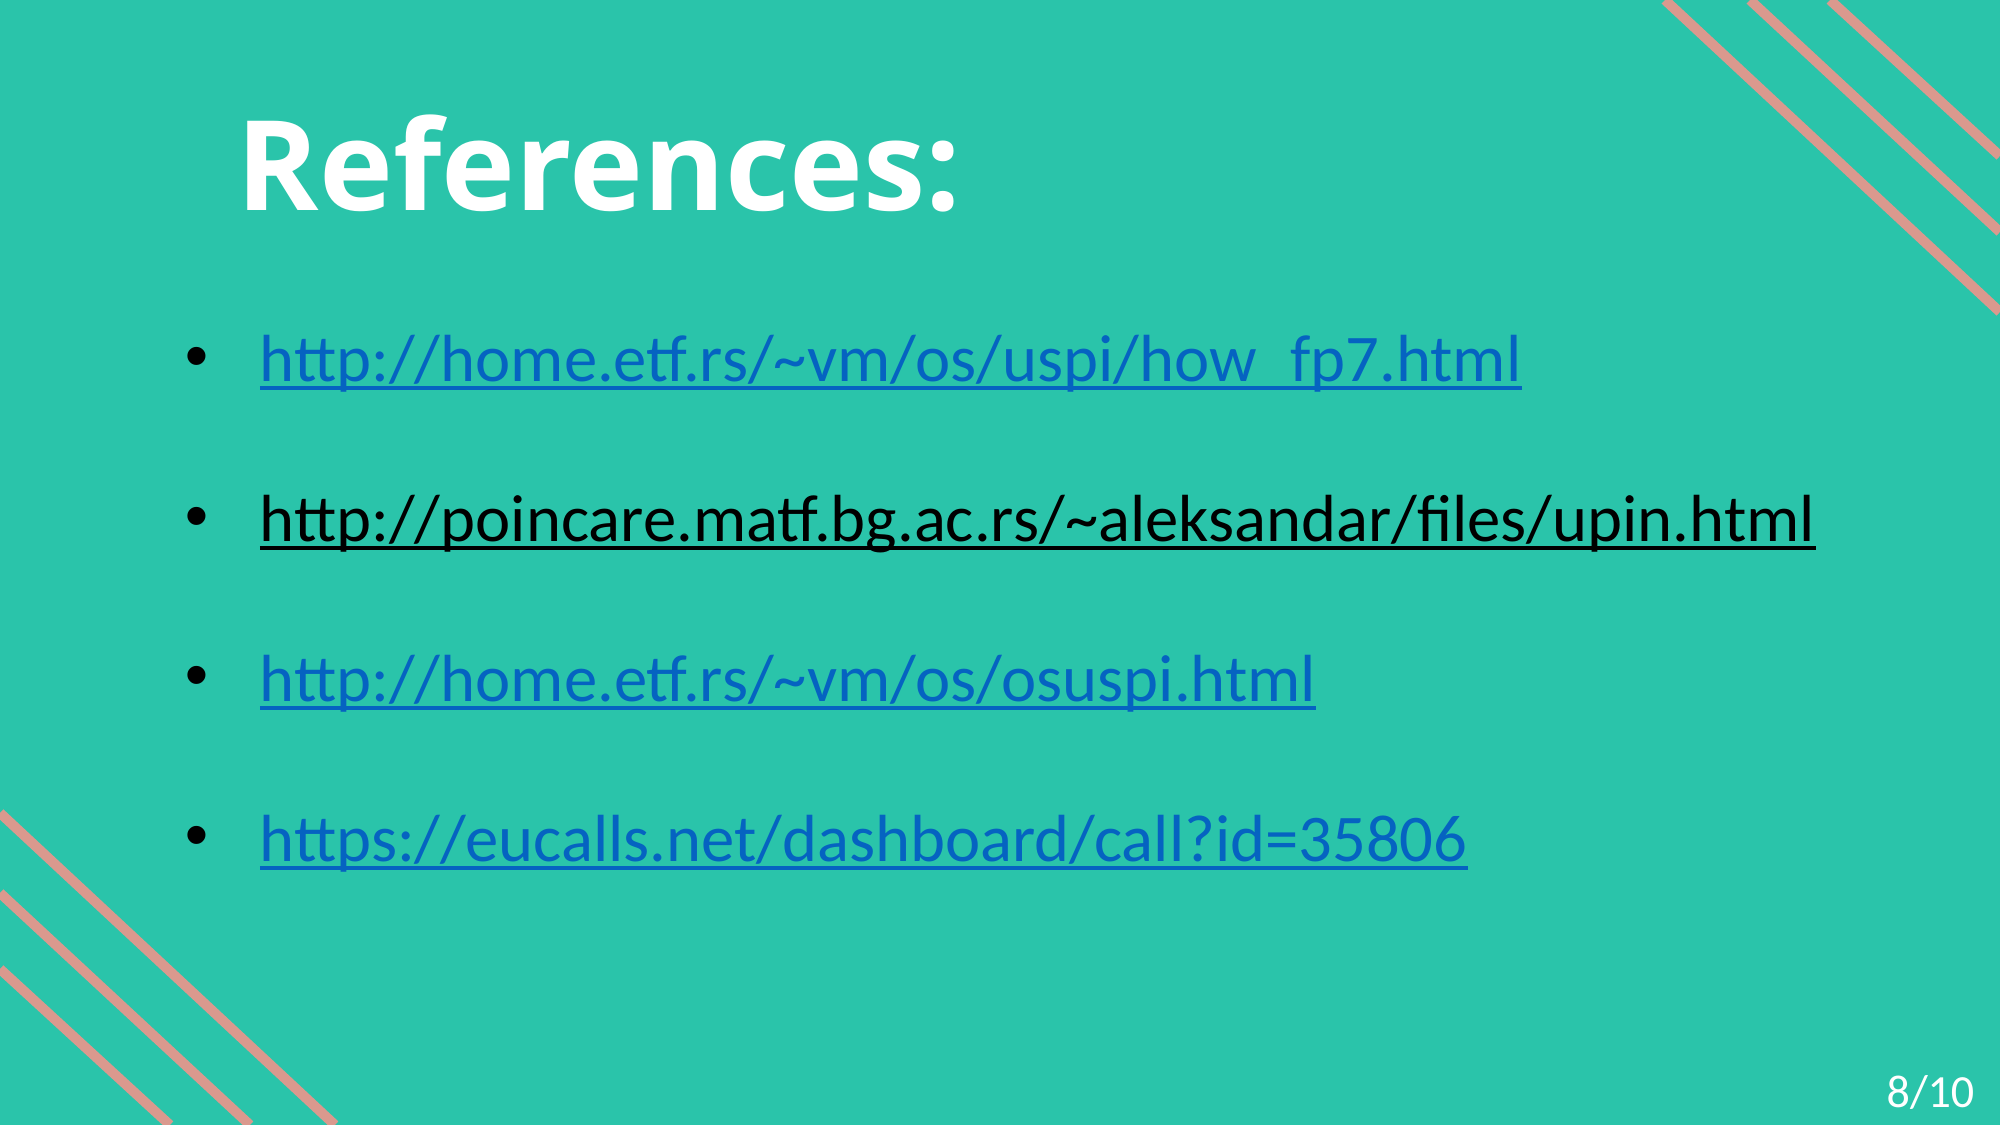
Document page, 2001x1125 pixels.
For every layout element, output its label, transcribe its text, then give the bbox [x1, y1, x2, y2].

text_box References: [221, 77, 1397, 288]
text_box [1664, 0, 2000, 312]
text_box http://home.etf.rs/~vm/os/uspi/how_fp7.html http://poincare.matf.bg.ac.rs/~aleksandar/files/upin.html http://home.etf.rs/~vm/os/osuspi.html https://eucalls.net/dashboard/call?id=35806 [169, 307, 1861, 882]
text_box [0, 812, 335, 1125]
text_box 8/10 [1860, 1059, 2000, 1125]
